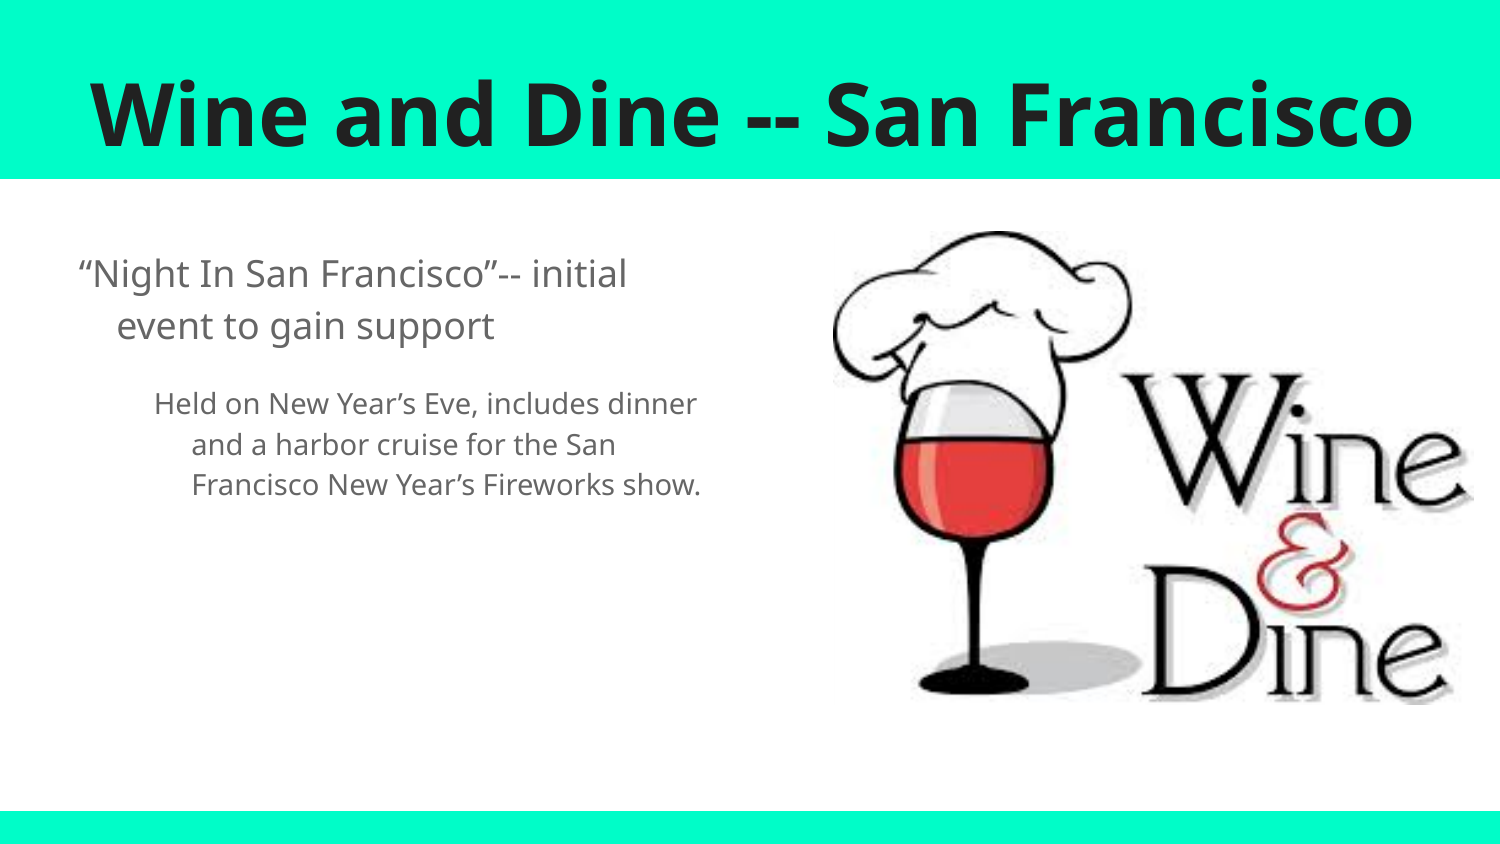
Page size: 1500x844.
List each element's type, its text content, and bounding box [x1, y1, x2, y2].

text_box [0, 811, 1500, 844]
list “Night In San Francisco”-- initial event to gain support Held on New Year’s Eve, includes dinner and a harbor cruise for the San Francisco New Year’s Fireworks show. [26, 228, 725, 777]
picture [833, 230, 1474, 705]
title Wine and Dine -- San Francisco [0, 0, 1500, 179]
